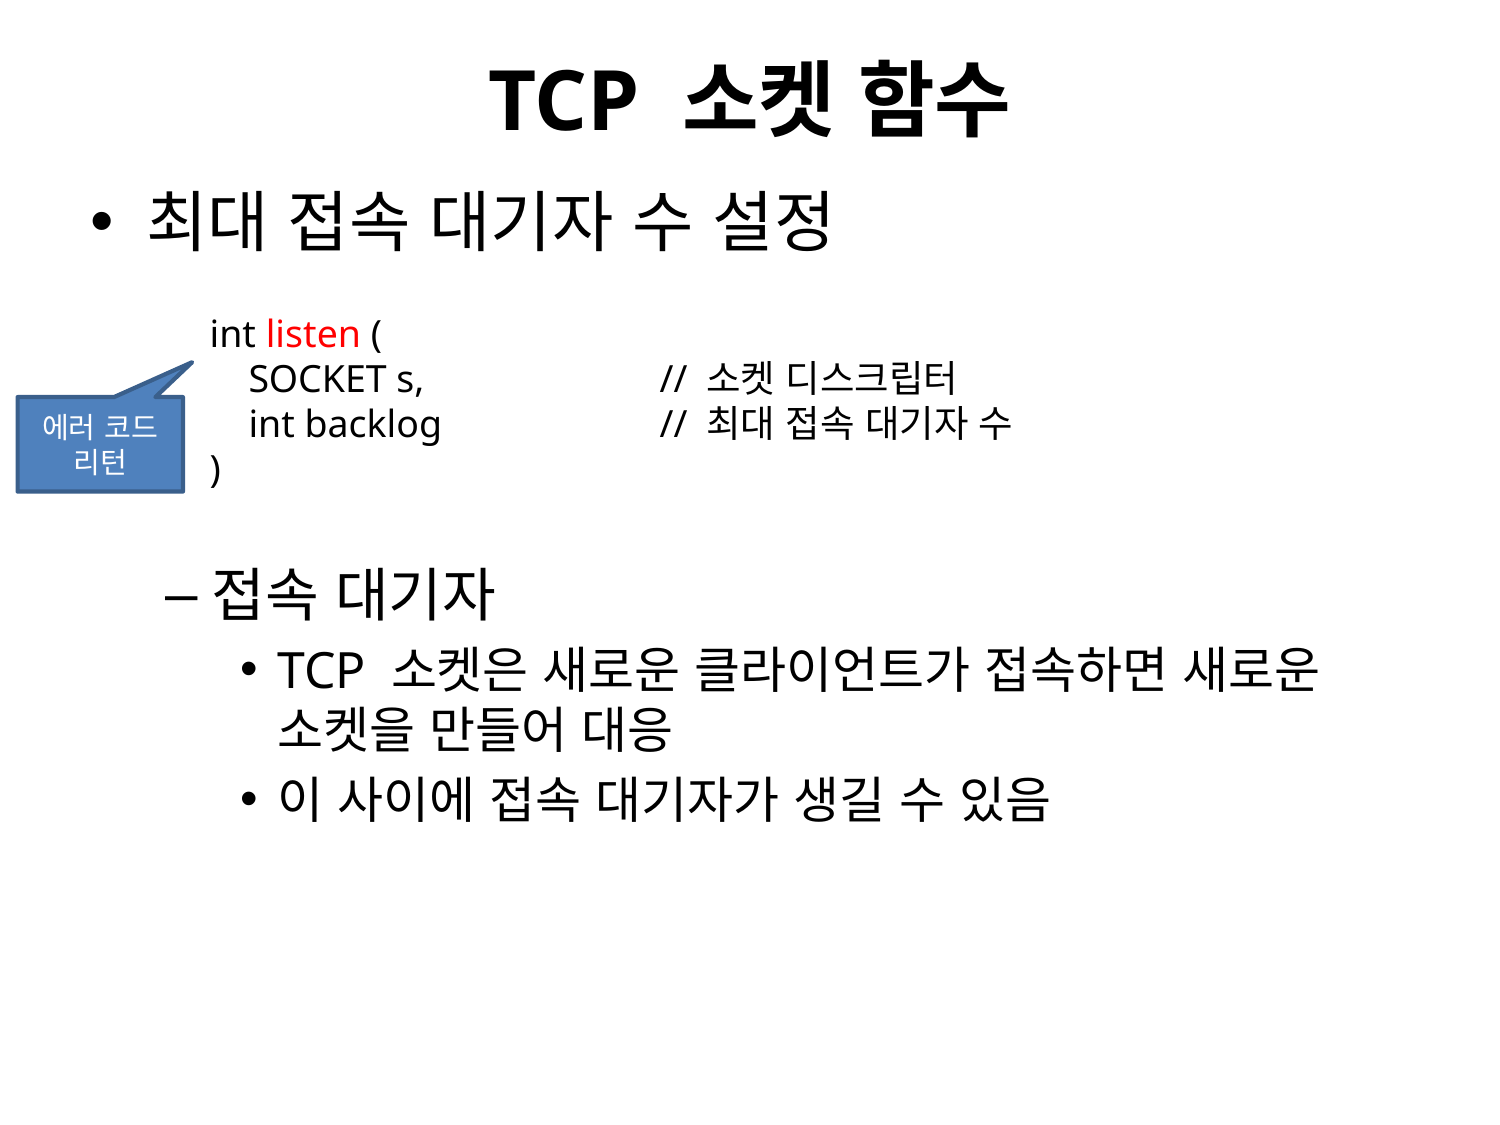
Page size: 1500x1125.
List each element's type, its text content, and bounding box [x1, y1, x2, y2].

list 최대 접속 대기자 수 설정 접속 대기자 TCP 소켓은 새로운 클라이언트가 접속하면 새로운 소켓을 만들어 대응 이 사이에 접속 대기자가 생길 수 있음 [75, 172, 1425, 1005]
title TCP 소켓 함수 [75, 45, 1425, 149]
text_box 에러 코드 리턴 [15, 360, 194, 494]
text_box int listen ( SOCKET s, // 소켓 디스크립터 int backlog // 최대 접속 대기자 수 ) [194, 302, 1412, 498]
